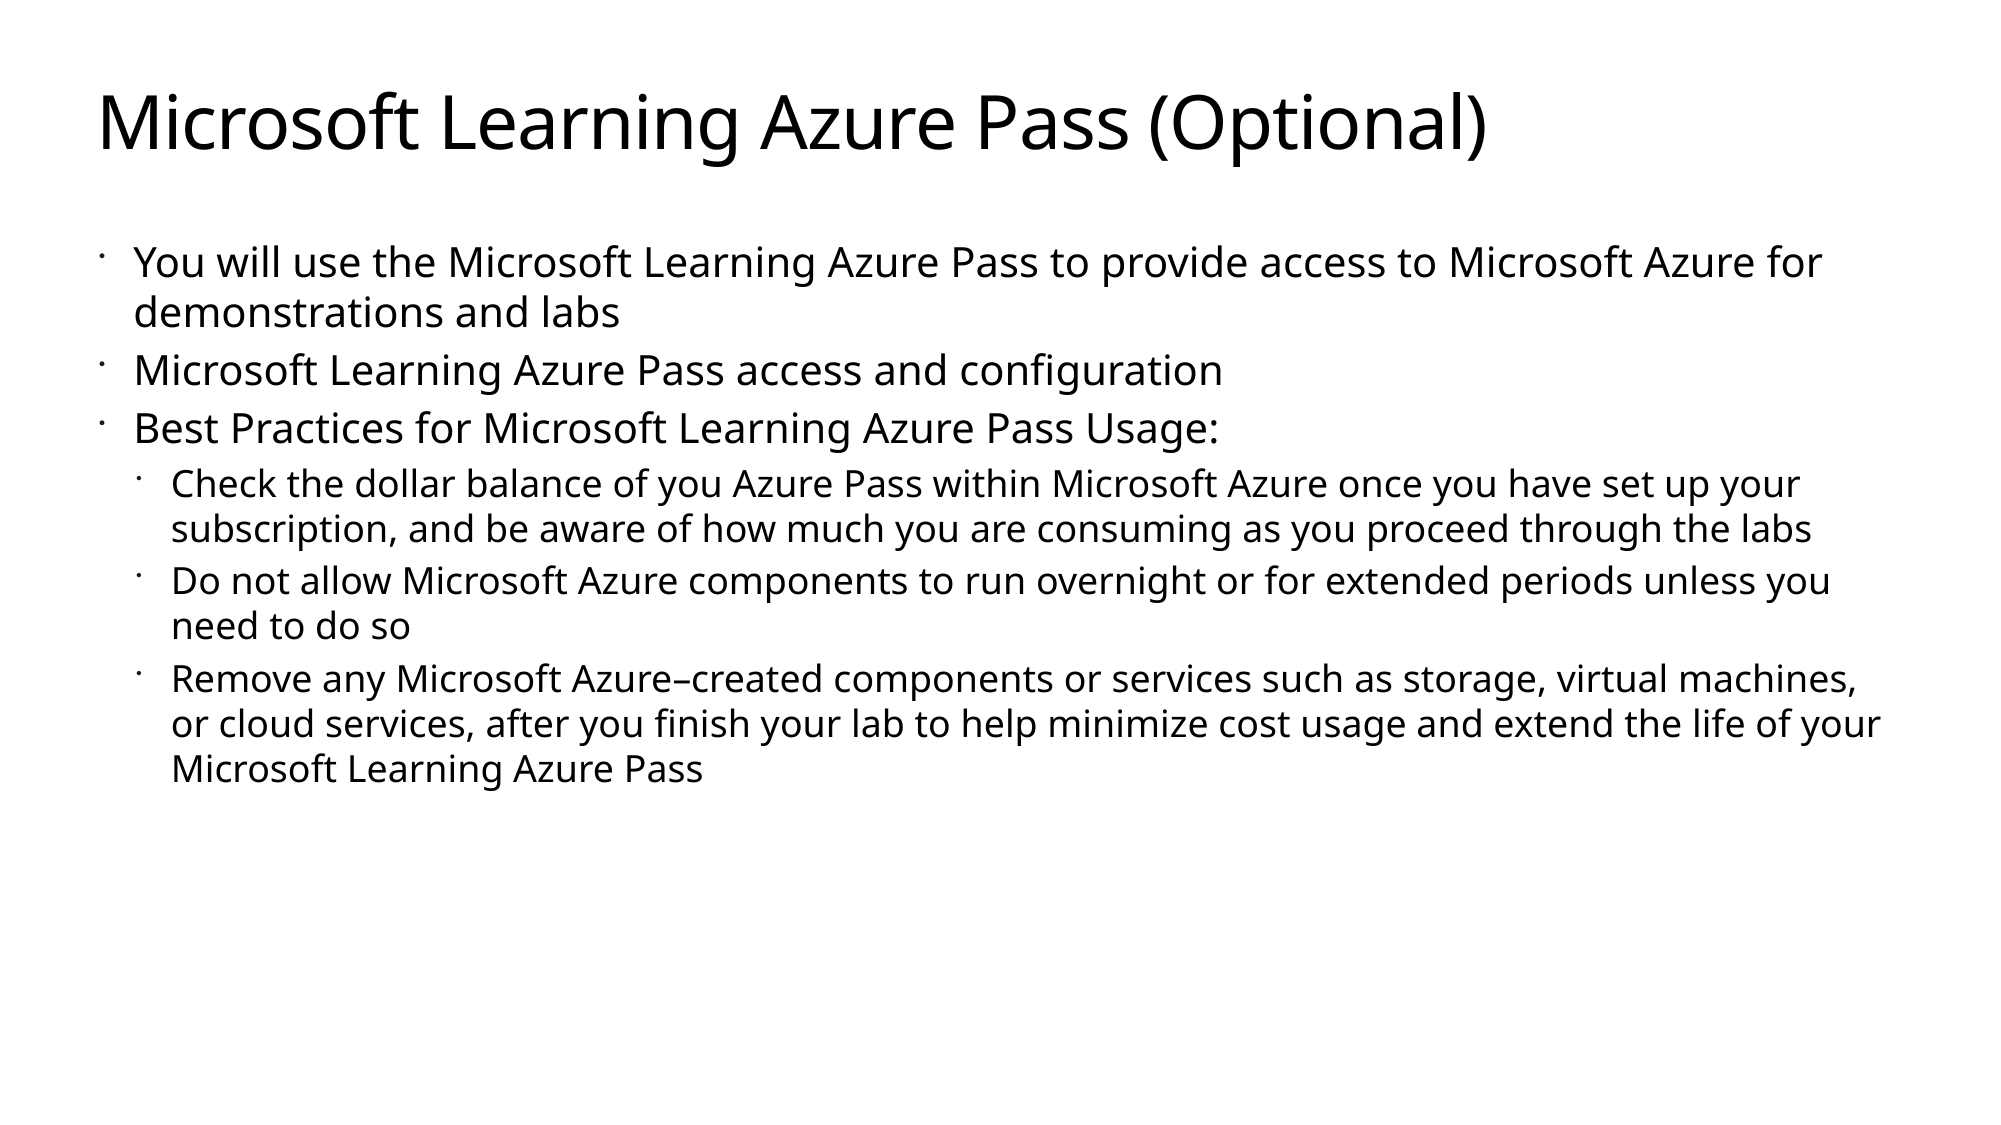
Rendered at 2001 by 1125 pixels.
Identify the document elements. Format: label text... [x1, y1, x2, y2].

list You will use the Microsoft Learning Azure Pass to provide access to Microsoft Azure for demonstrations and labs Microsoft Learning Azure Pass access and configuration Best Practices for Microsoft Learning Azure Pass Usage: Check the dollar balance of you Azure Pass within Microsoft Azure once you have set up your subscription, and be aware of how much you are consuming as you proceed through the labs Do not allow Microsoft Azure components to run overnight or for extended periods unless you need to do so Remove any Microsoft Azure–created components or services such as storage, virtual machines, or cloud services, after you finish your lab to help minimize cost usage and extend the life of your Microsoft Learning Azure Pass [95, 235, 1904, 937]
title Microsoft Learning Azure Pass (Optional) [96, 75, 1904, 166]
